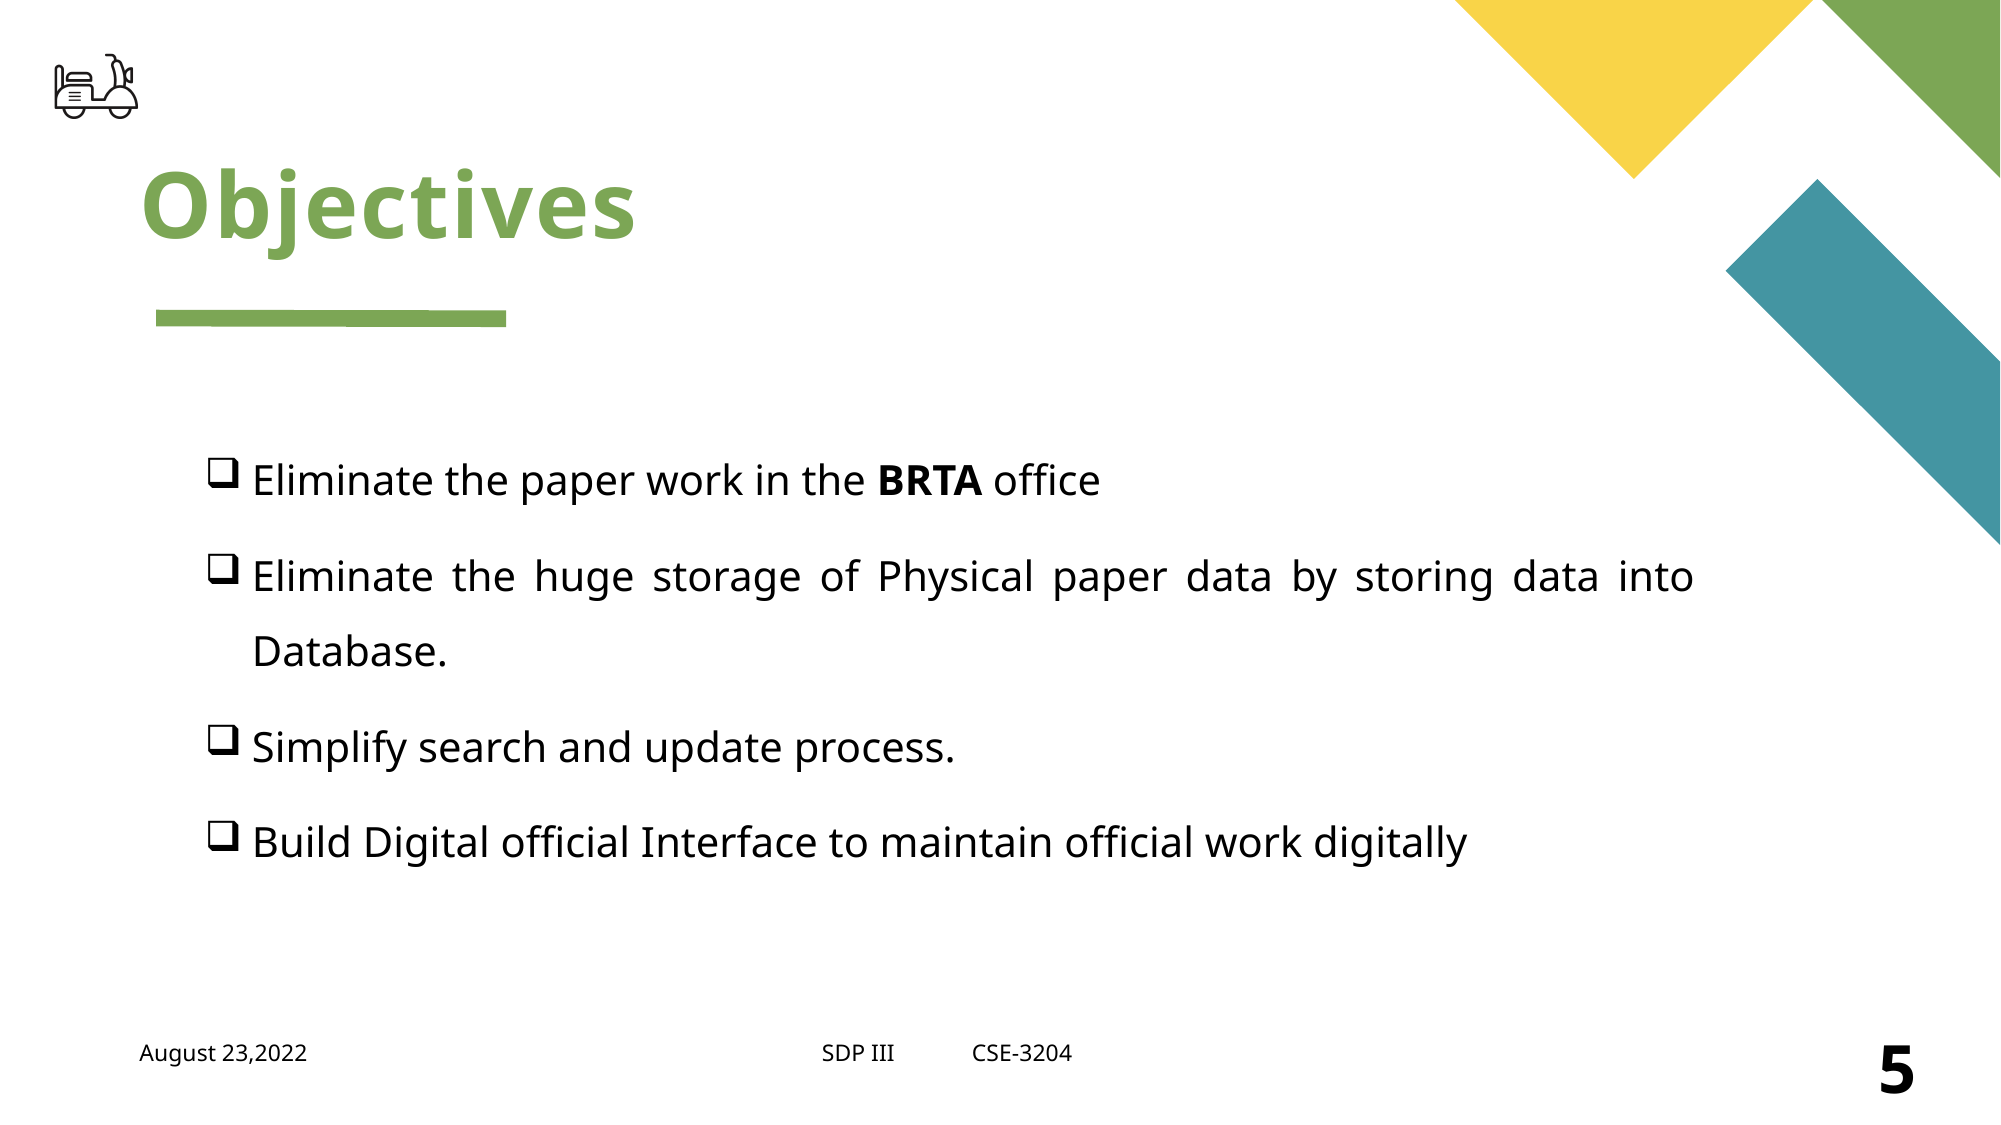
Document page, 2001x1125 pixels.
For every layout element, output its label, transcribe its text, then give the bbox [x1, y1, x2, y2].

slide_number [139, 1038, 355, 1079]
slide_number 5 [1878, 1027, 1922, 1080]
text_box Eliminate the paper work in the BRTA office Eliminate the huge storage of Physical paper data by storing data into Database. Simplify search and update process. Build Digital official Interface to maintain official work digitally [189, 421, 1710, 876]
text_box Objectives [139, 158, 950, 259]
footer SDP III CSE-3204 [821, 1038, 1079, 1079]
picture [52, 46, 140, 134]
